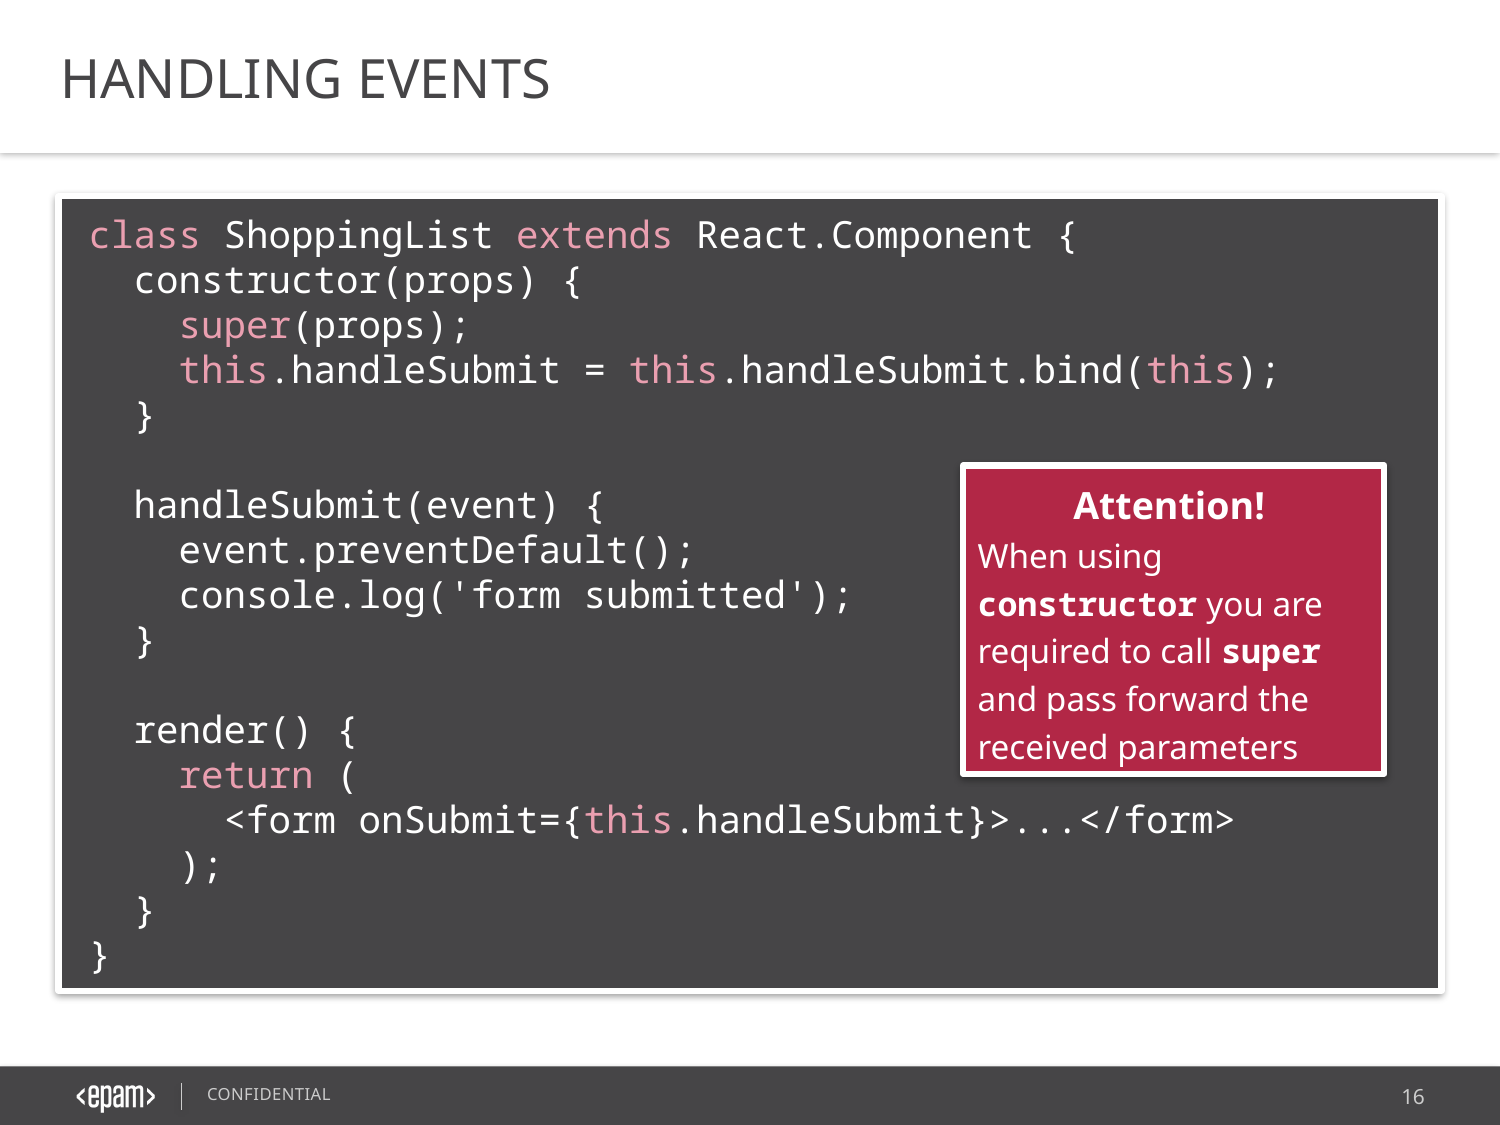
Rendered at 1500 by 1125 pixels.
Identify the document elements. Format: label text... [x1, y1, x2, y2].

text_box class ShoppingList extends React.Component { constructor(props) { super(props); this.handleSubmit = this.handleSubmit.bind(this); } handleSubmit(event) { event.preventDefault(); console.log('form submitted'); } render() { return ( <form onSubmit={this.handleSubmit}>...</form> ); } } [55, 193, 1445, 994]
picture [76, 1085, 155, 1113]
list HANDLING EVENTS [0, 0, 1500, 153]
text_box Attention! When using constructor you are required to call super and pass forward the received parameters [960, 462, 1387, 777]
